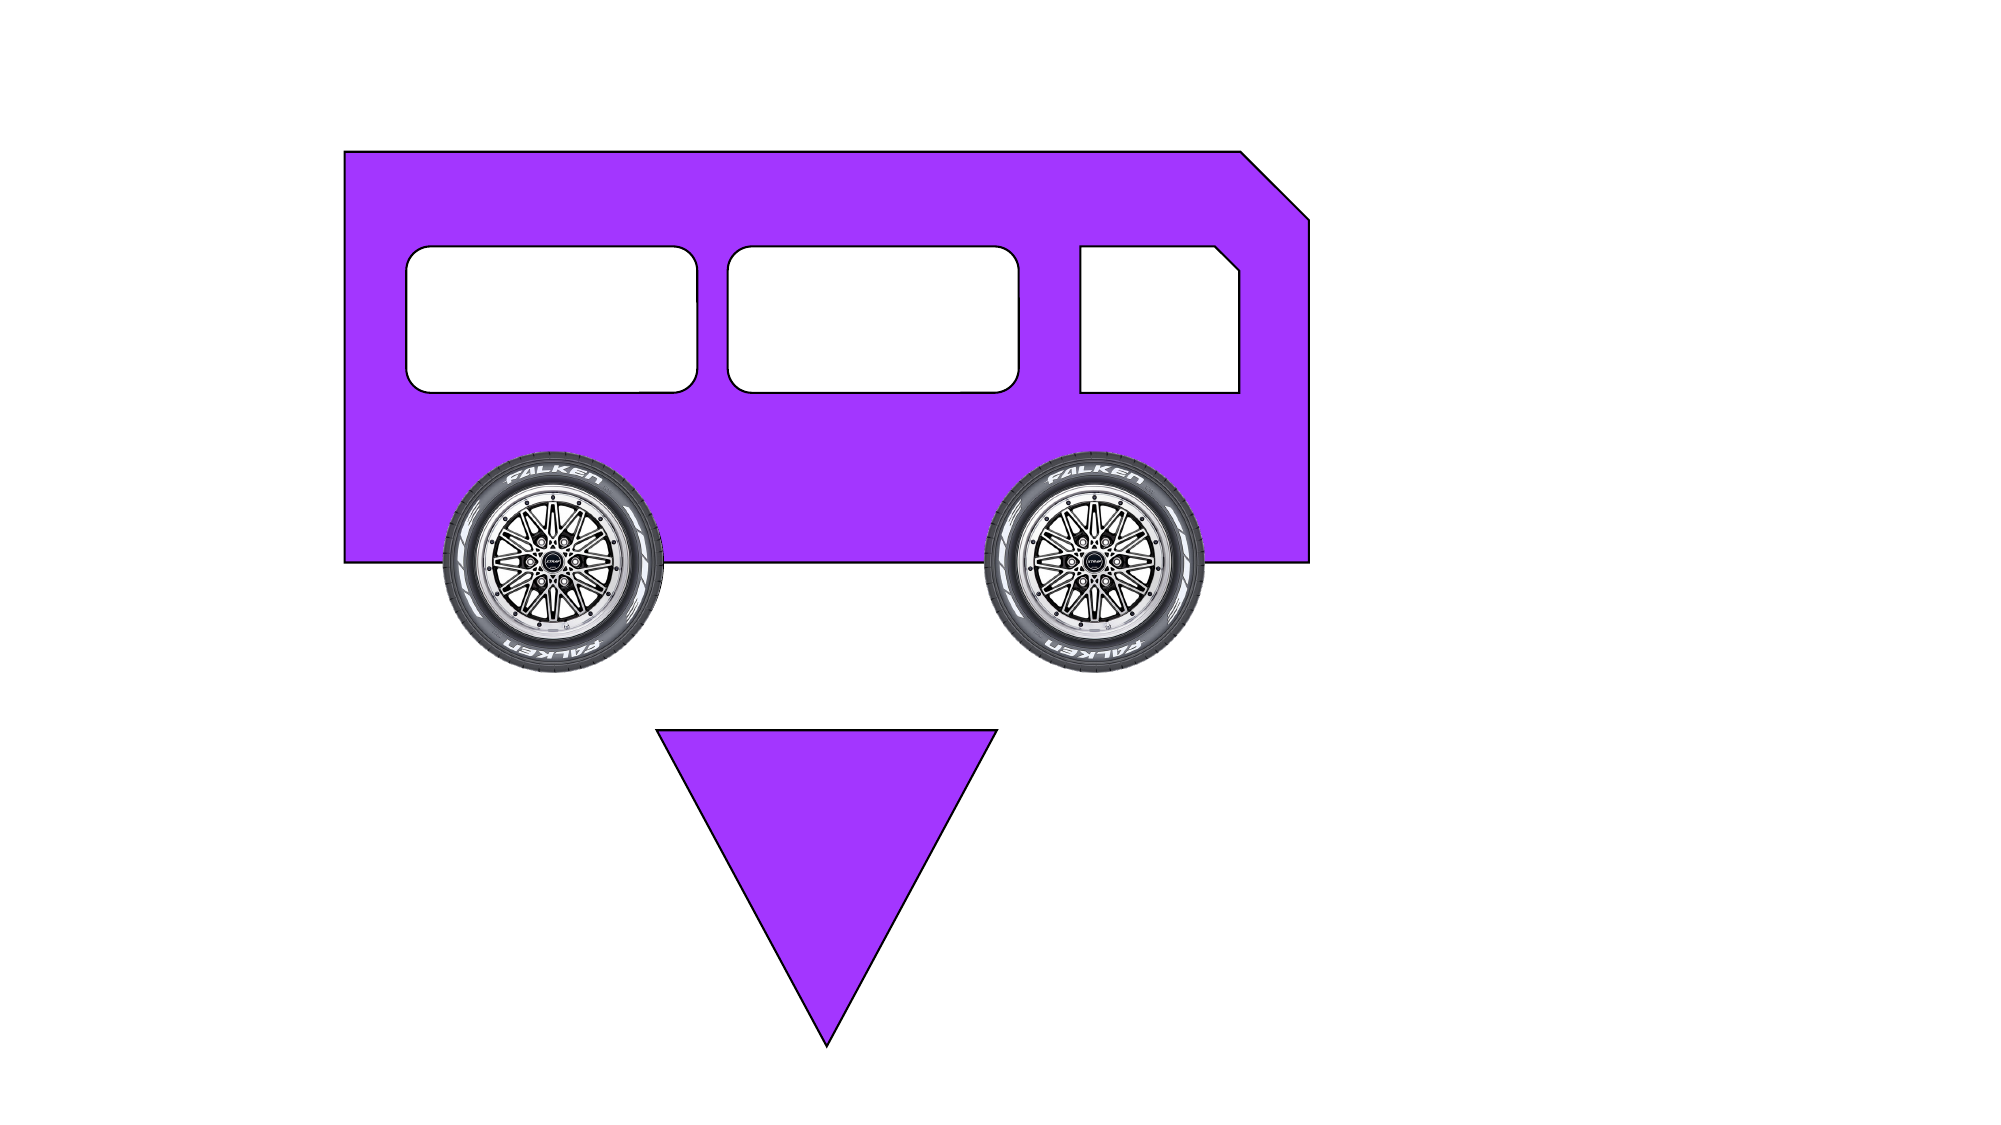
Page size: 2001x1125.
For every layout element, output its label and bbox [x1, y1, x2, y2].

text_box [726, 245, 1020, 394]
text_box [343, 150, 1310, 564]
text_box [405, 245, 699, 394]
text_box [1079, 245, 1241, 394]
picture [420, 428, 686, 696]
text_box [654, 729, 999, 1049]
picture [961, 428, 1228, 696]
